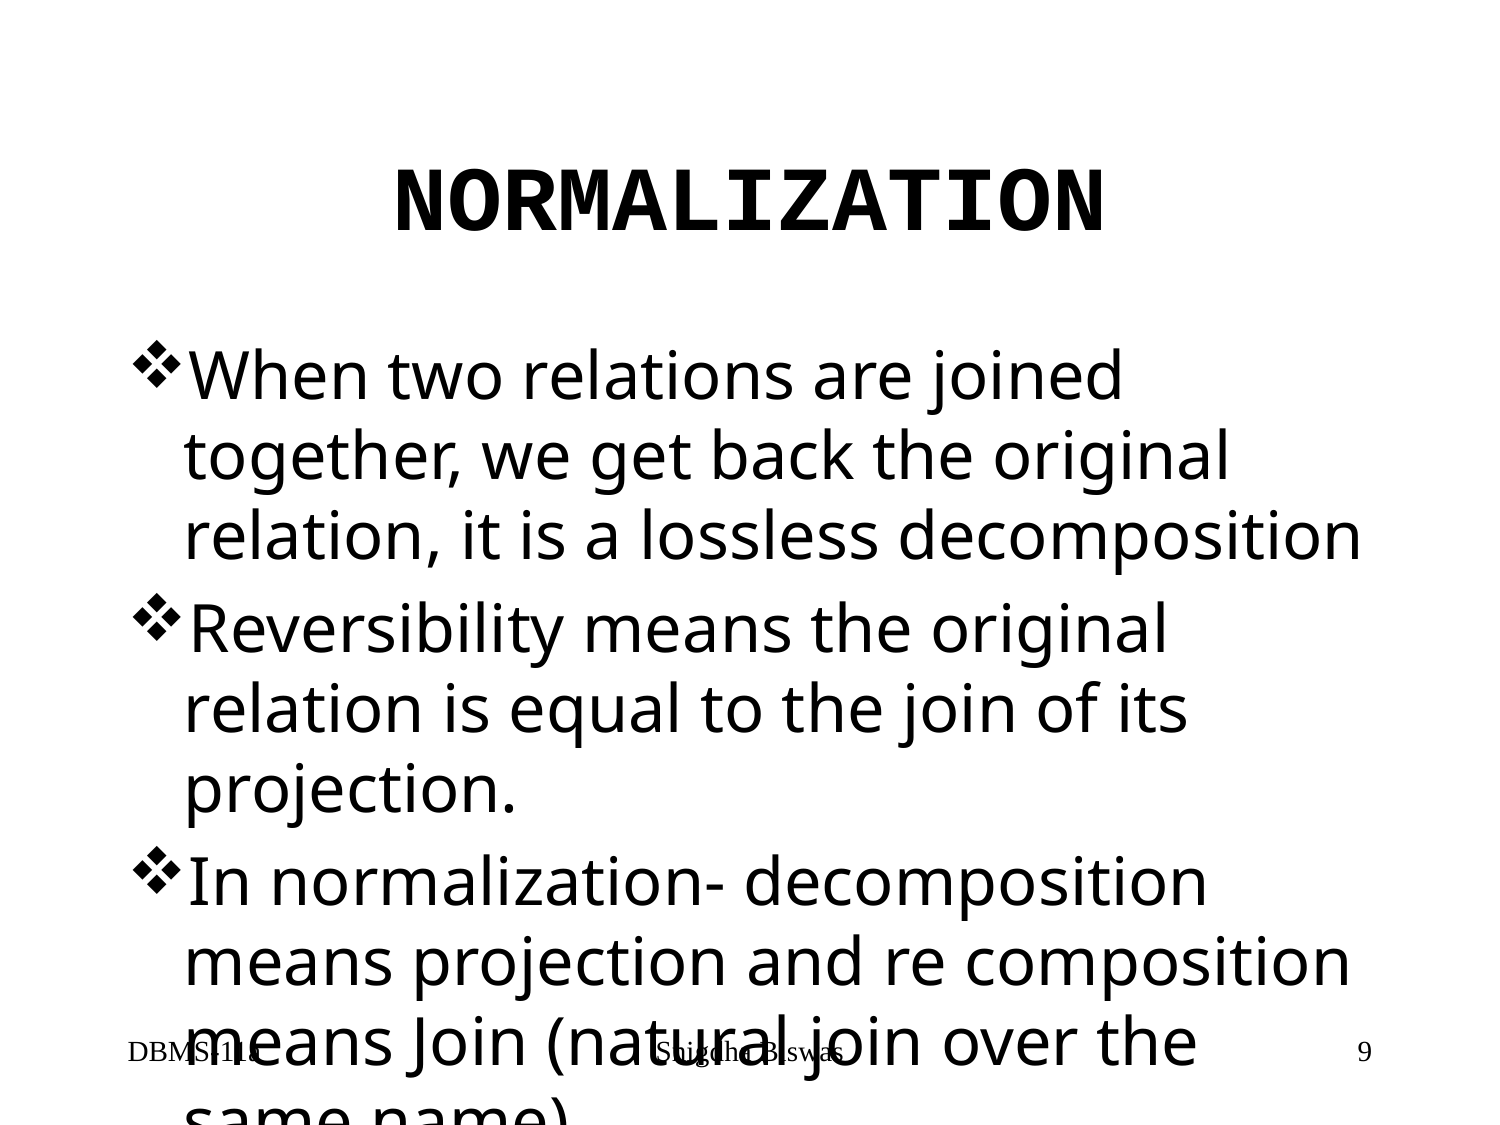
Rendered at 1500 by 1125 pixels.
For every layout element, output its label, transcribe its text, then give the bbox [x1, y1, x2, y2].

list When two relations are joined together, we get back the original relation, it is a lossless decomposition Reversibility means the original relation is equal to the join of its projection. In normalization- decomposition means projection and re composition means Join (natural join over the same name) [112, 324, 1388, 1001]
slide_number 9 [1074, 1024, 1388, 1101]
slide_number DBMS-11a [112, 1024, 426, 1101]
footer Snigdha Biswas [512, 1024, 988, 1101]
title NORMALIZATION [112, 99, 1388, 288]
